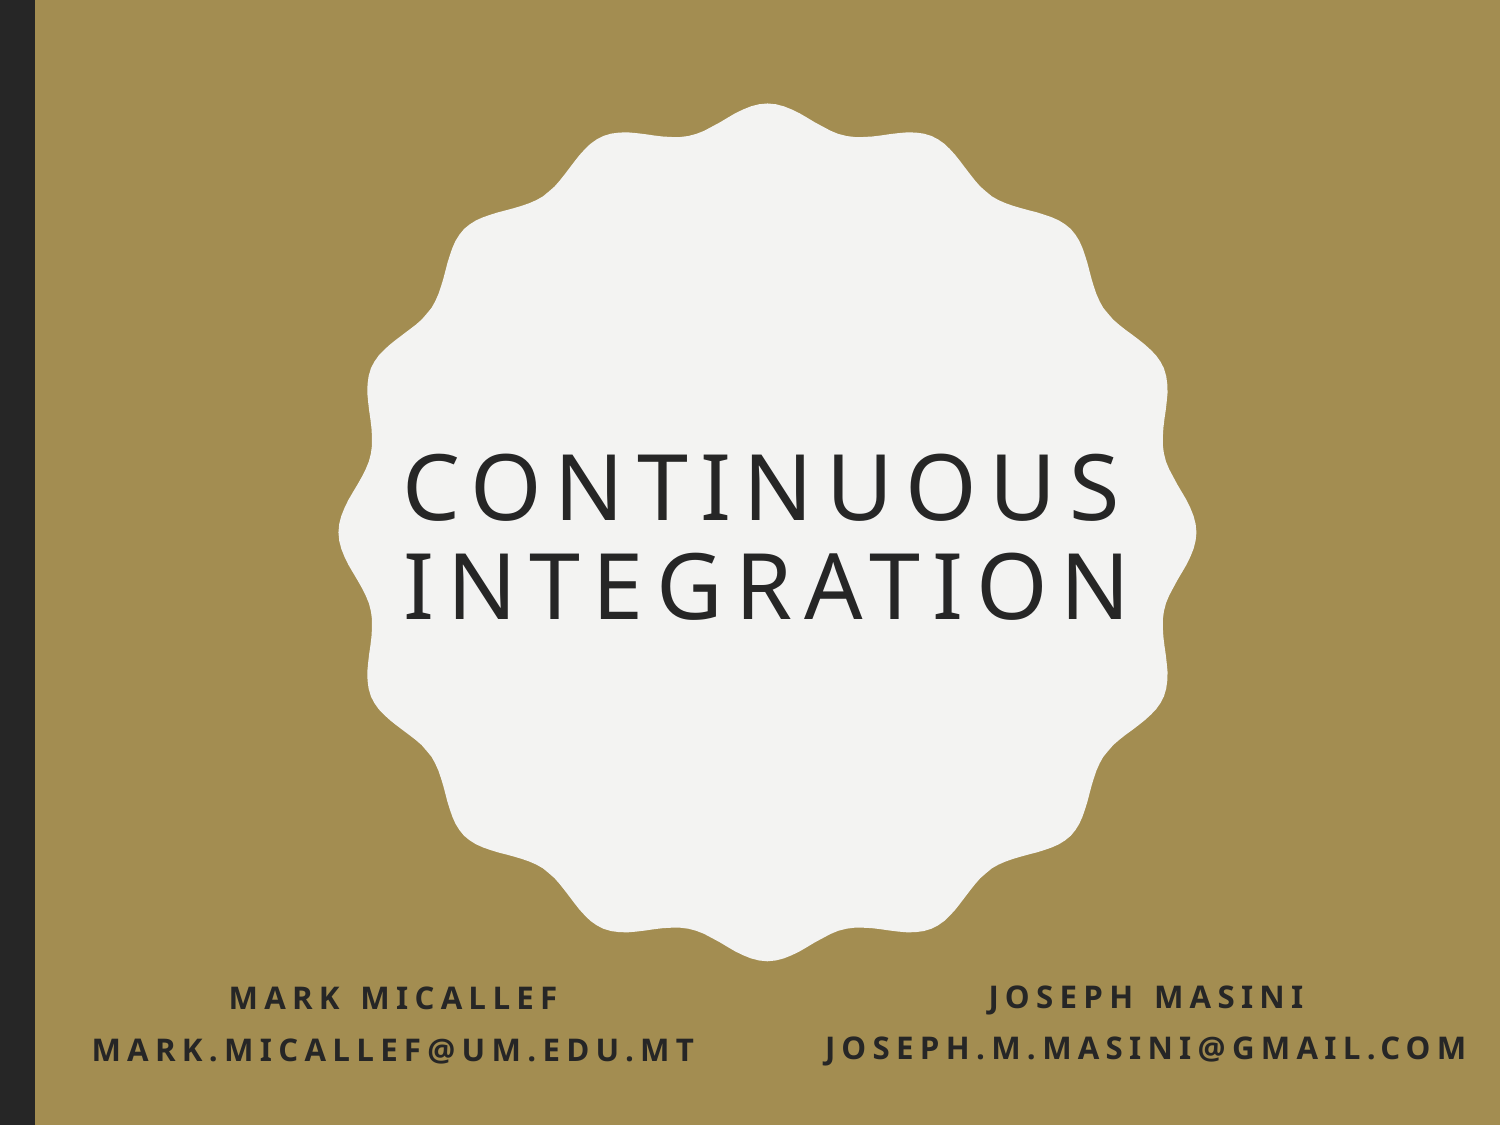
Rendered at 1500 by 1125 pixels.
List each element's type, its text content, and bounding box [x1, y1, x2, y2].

text_box JOSEPH MASINI joseph.m.Masini@gmail.com [792, 969, 1500, 1092]
subtitle Mark Micallef mark.micallef@um.edu.mt [39, 970, 747, 1093]
title CONTINUOUS INTEGRATION [132, 180, 1403, 902]
